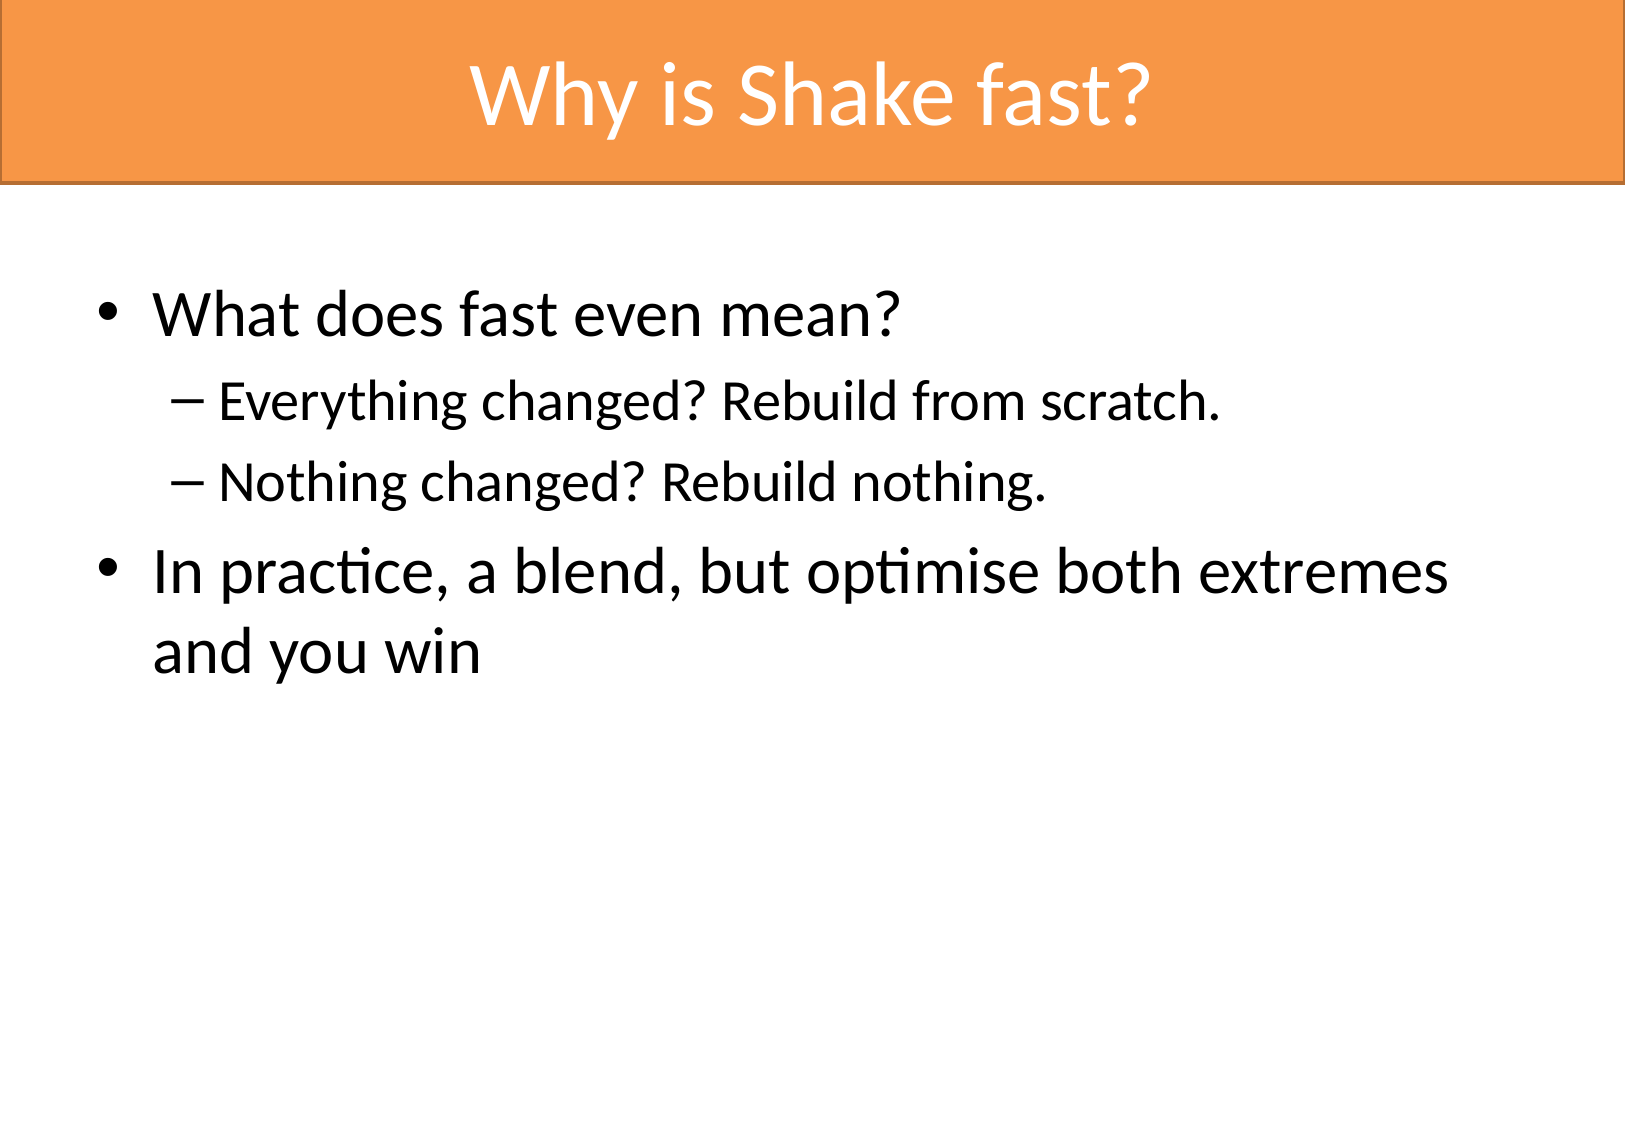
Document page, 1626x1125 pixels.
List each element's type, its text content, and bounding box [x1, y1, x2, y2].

list What does fast even mean? Everything changed? Rebuild from scratch. Nothing changed? Rebuild nothing. In practice, a blend, but optimise both extremes and you win [81, 262, 1544, 1005]
title Why is Shake fast? [0, 0, 1625, 185]
